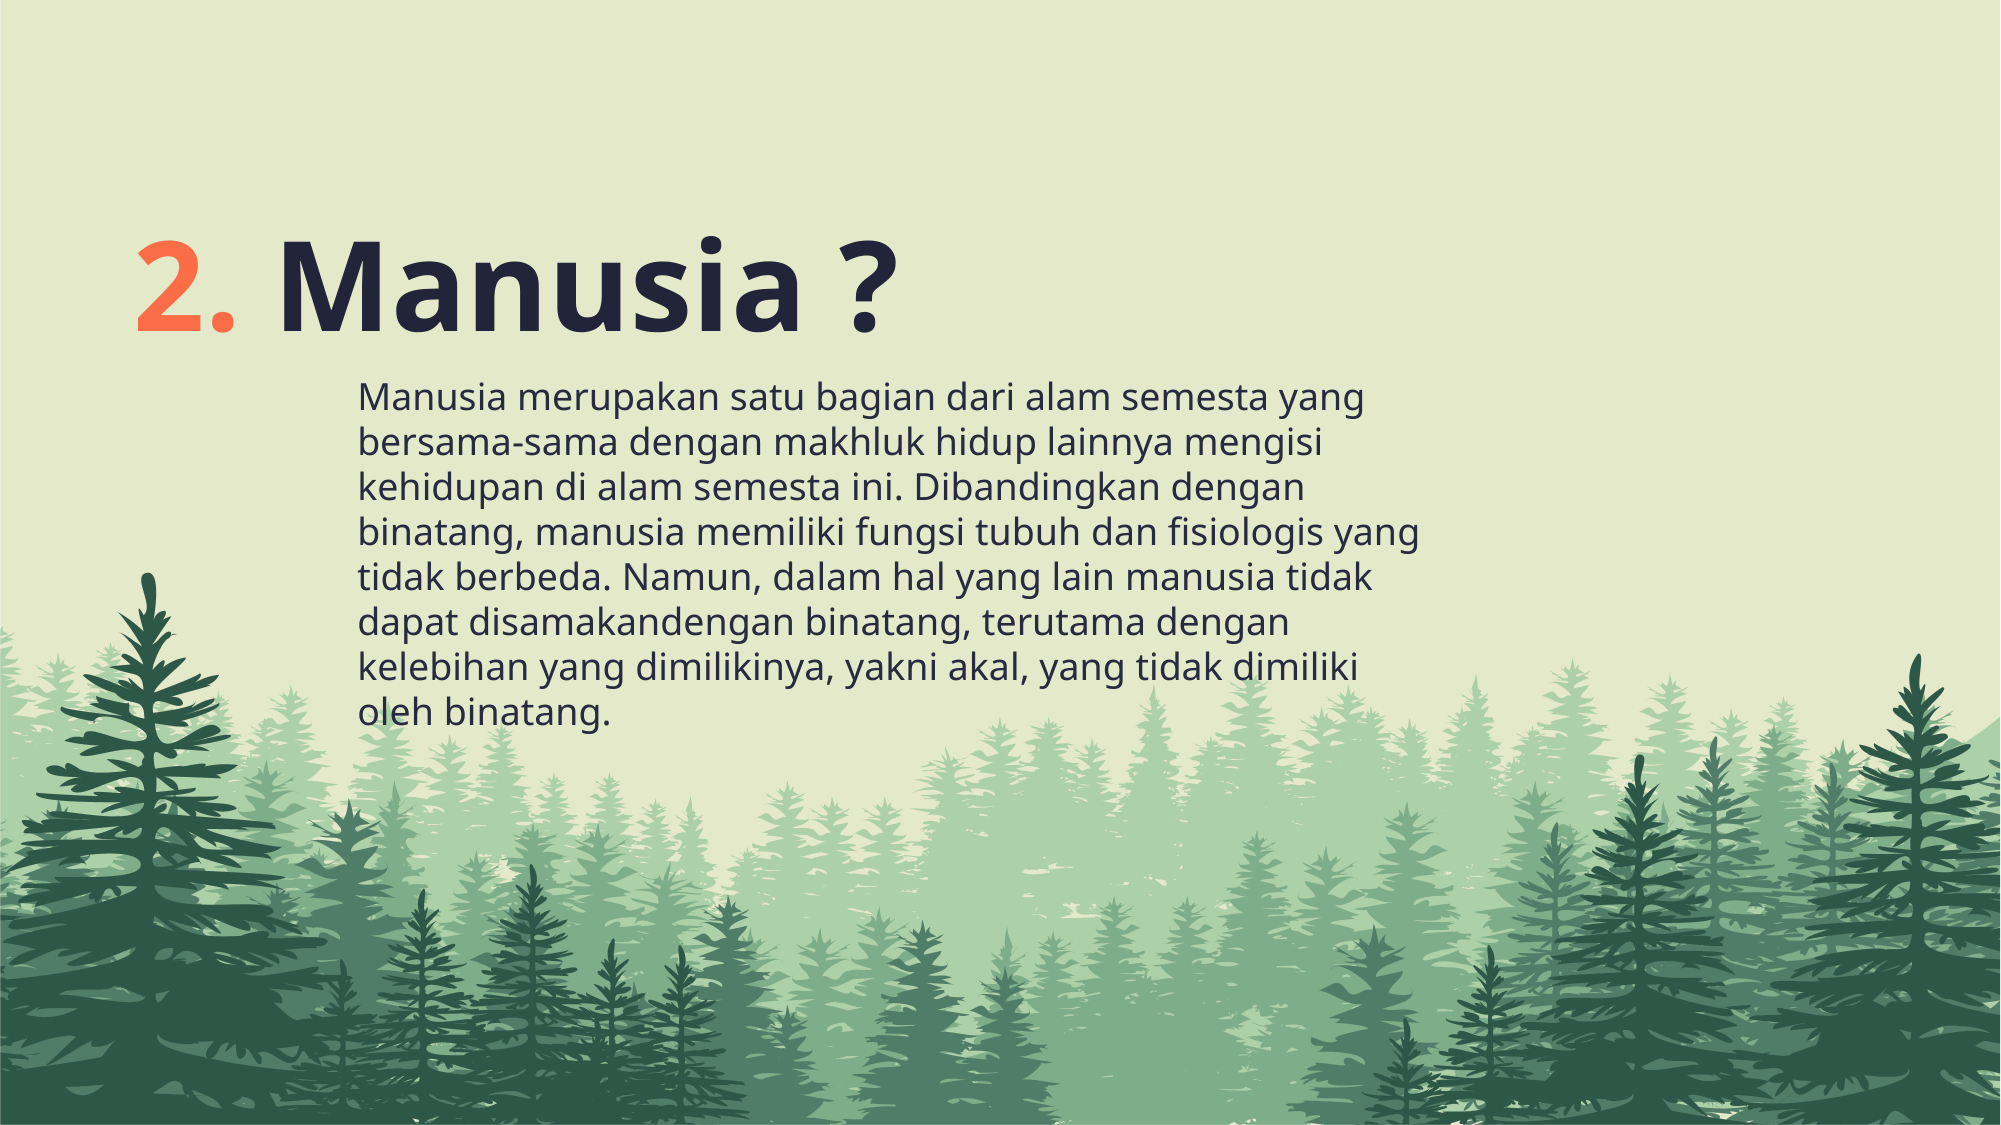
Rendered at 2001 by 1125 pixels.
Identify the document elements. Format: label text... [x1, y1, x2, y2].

text_box 2. Manusia ? [0, 198, 1229, 364]
picture [0, 0, 2001, 1125]
text_box Manusia merupakan satu bagian dari alam semesta yang bersama-sama dengan makhluk hidup lainnya mengisi kehidupan di alam semesta ini. Dibandingkan dengan binatang, manusia memiliki fungsi tubuh dan fisiologis yang tidak berbeda. Namun, dalam hal yang lain manusia tidak dapat disamakandengan binatang, terutama dengan kelebihan yang dimilikinya, yakni akal, yang tidak dimiliki oleh binatang. [342, 365, 1437, 741]
